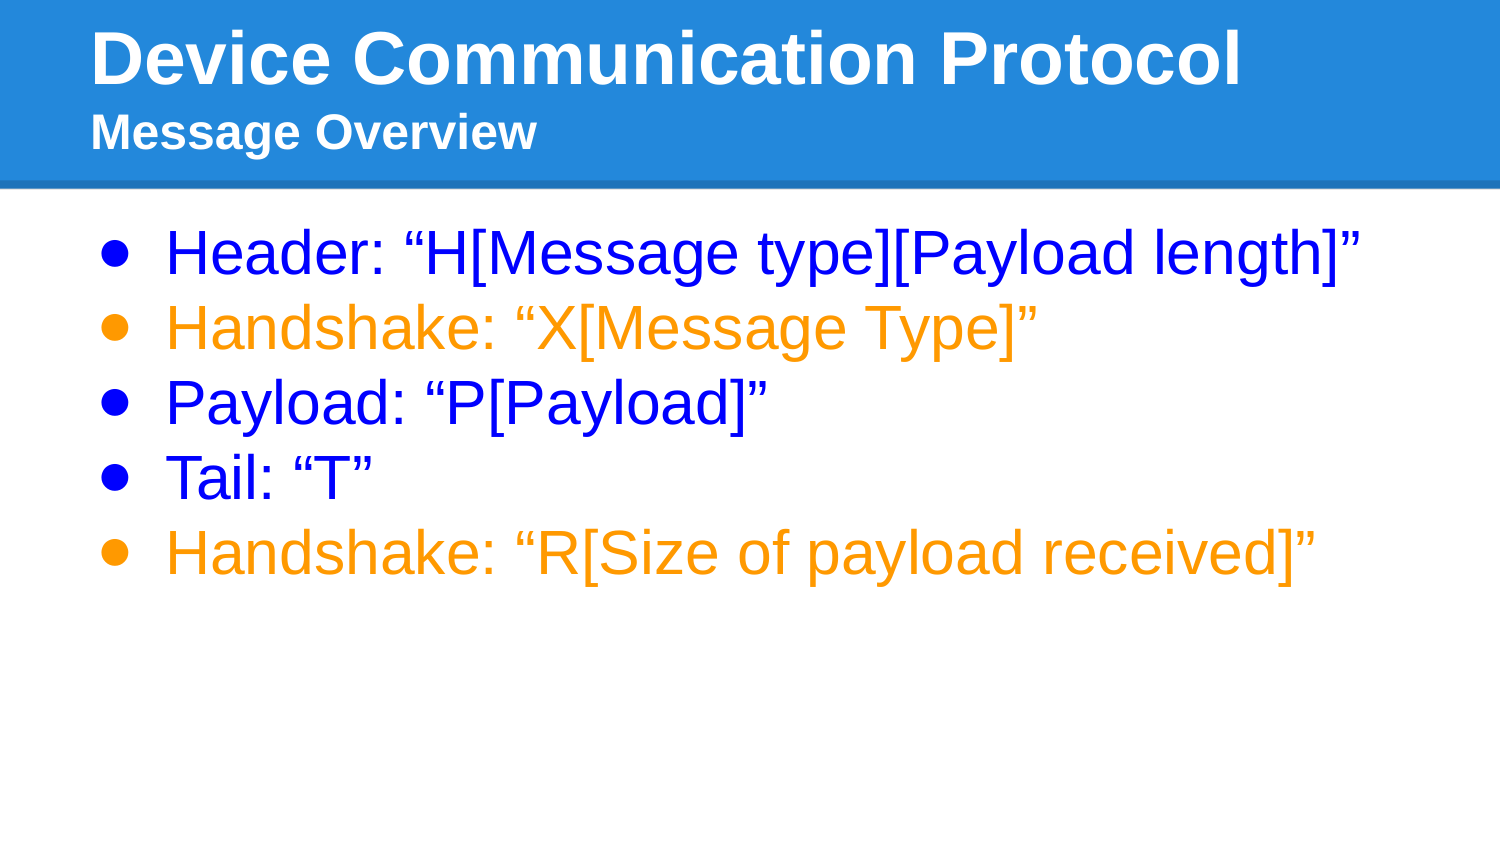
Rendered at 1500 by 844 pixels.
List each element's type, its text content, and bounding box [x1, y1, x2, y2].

title Device Communication Protocol Message Overview [75, 33, 1425, 175]
list Header: “H[Message type][Payload length]” Handshake: “X[Message Type]” Payload: “P[Payload]” Tail: “T” Handshake: “R[Size of payload received]” [75, 196, 1425, 808]
